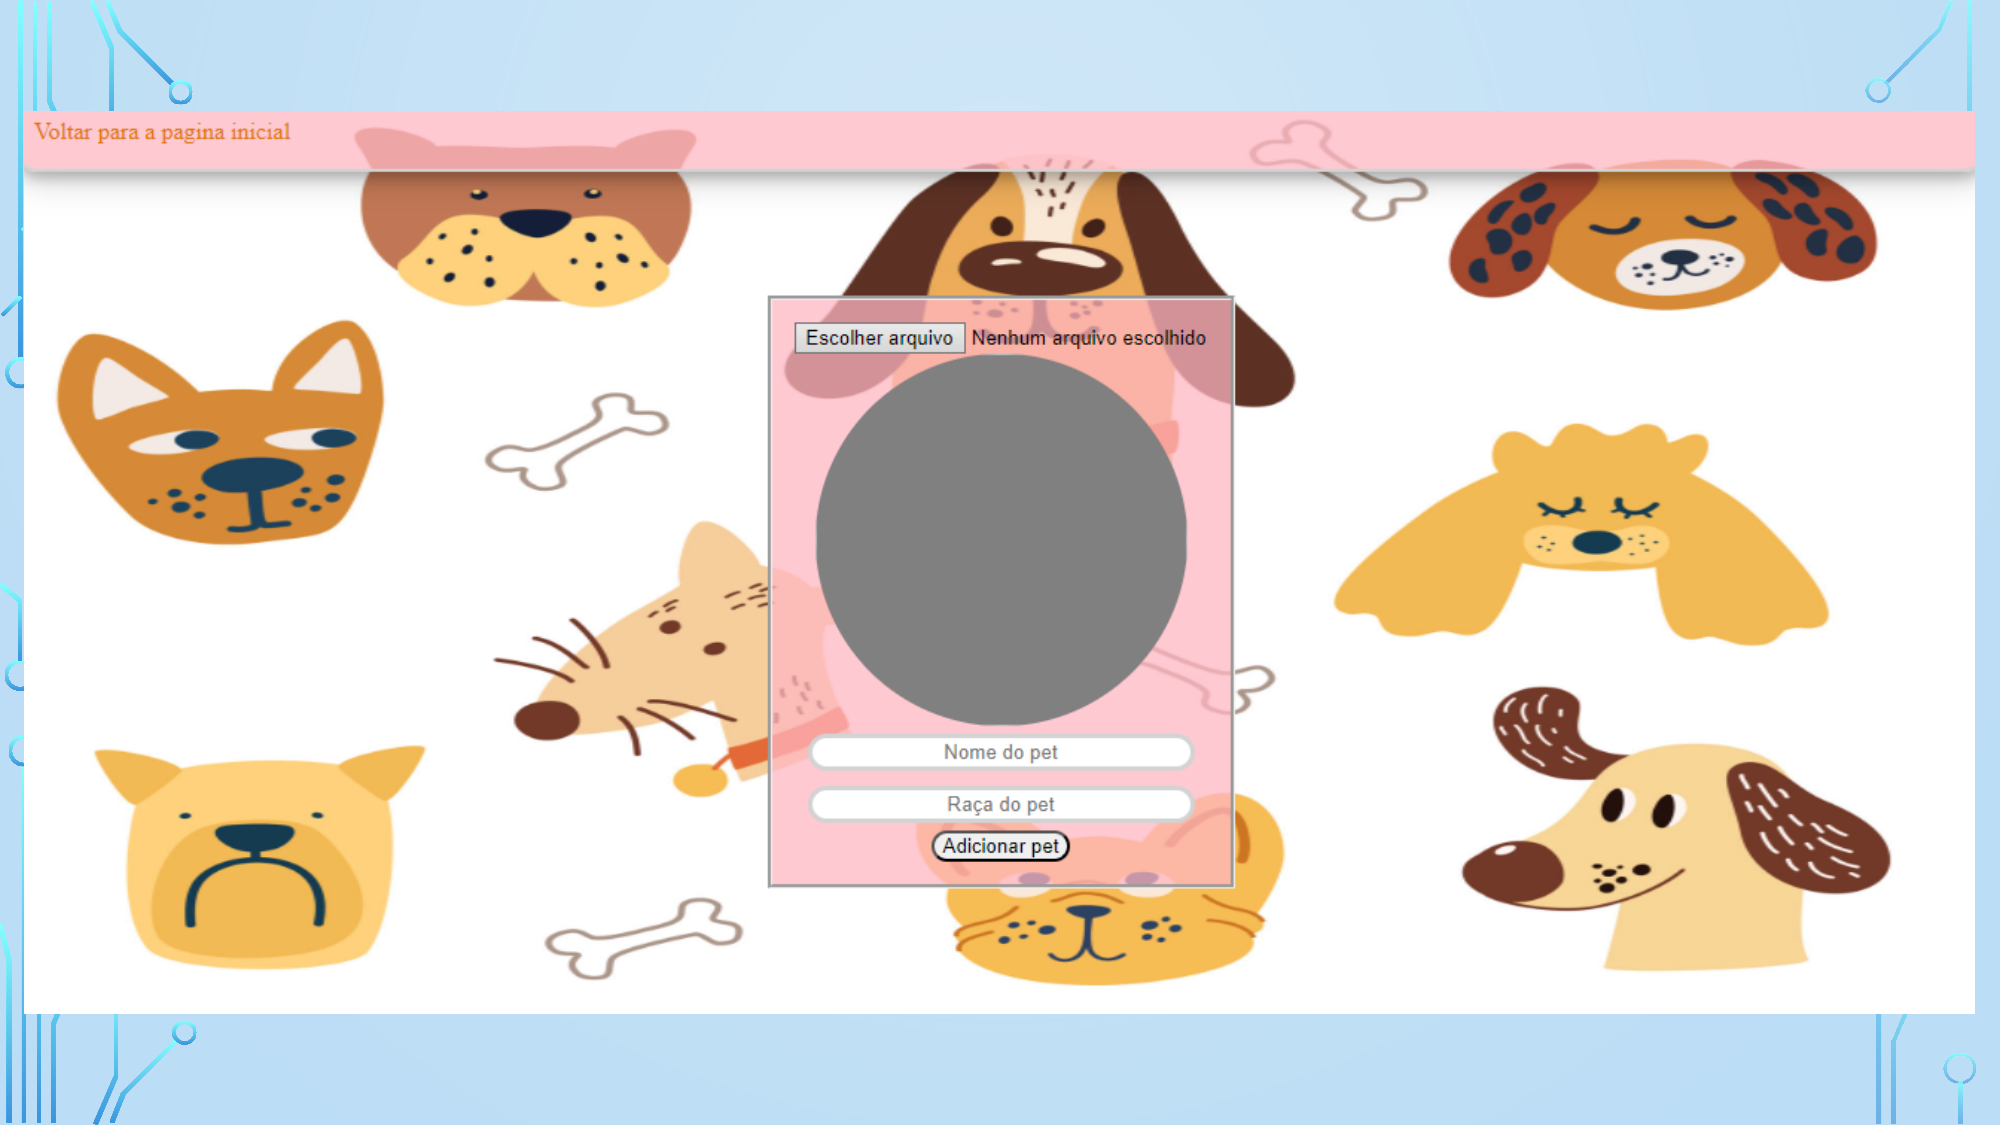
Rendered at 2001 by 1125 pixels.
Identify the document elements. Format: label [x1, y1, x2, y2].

picture [24, 111, 1976, 1014]
